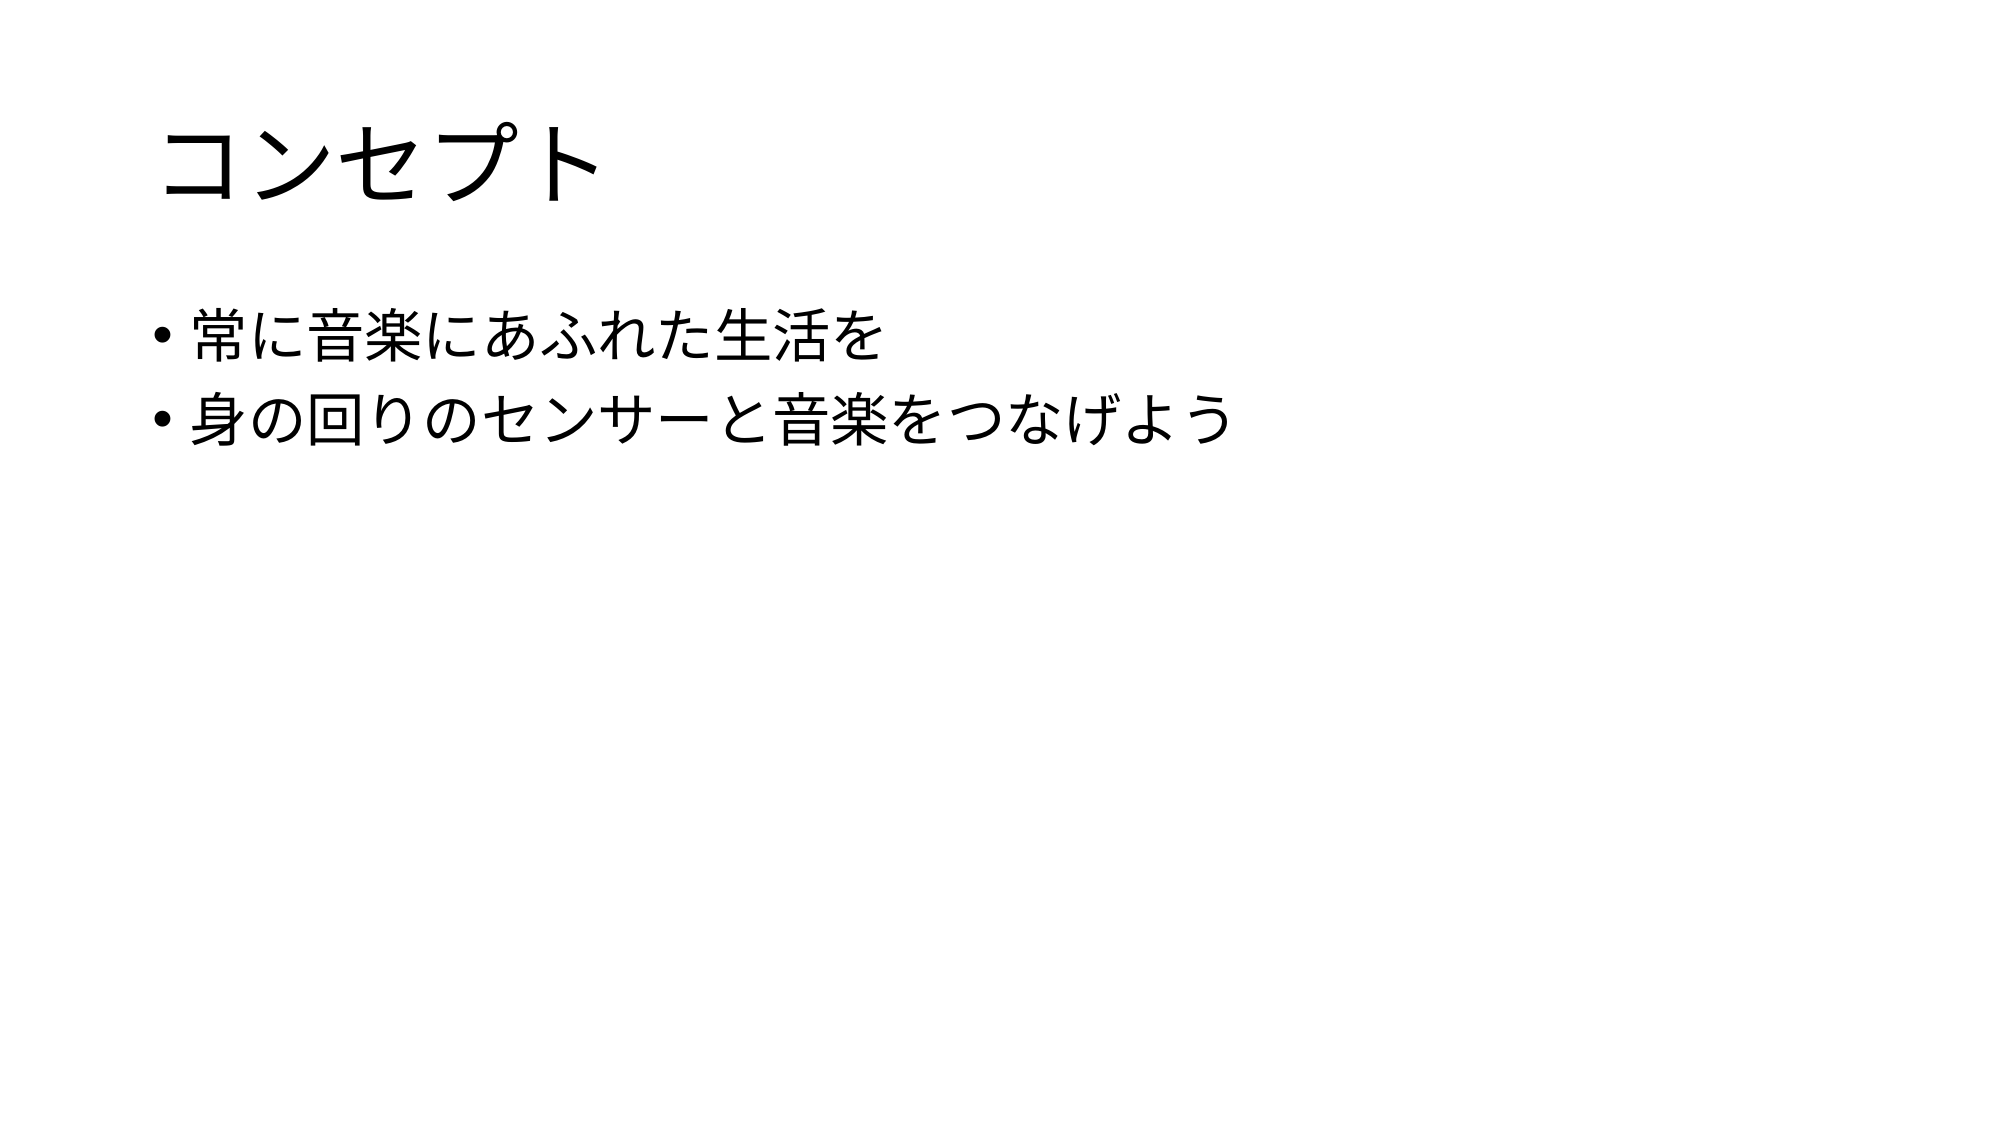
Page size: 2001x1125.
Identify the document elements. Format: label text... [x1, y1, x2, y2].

title コンセプト [137, 59, 1863, 278]
list 常に音楽にあふれた生活を 身の回りのセンサーと音楽をつなげよう [137, 299, 1863, 1014]
